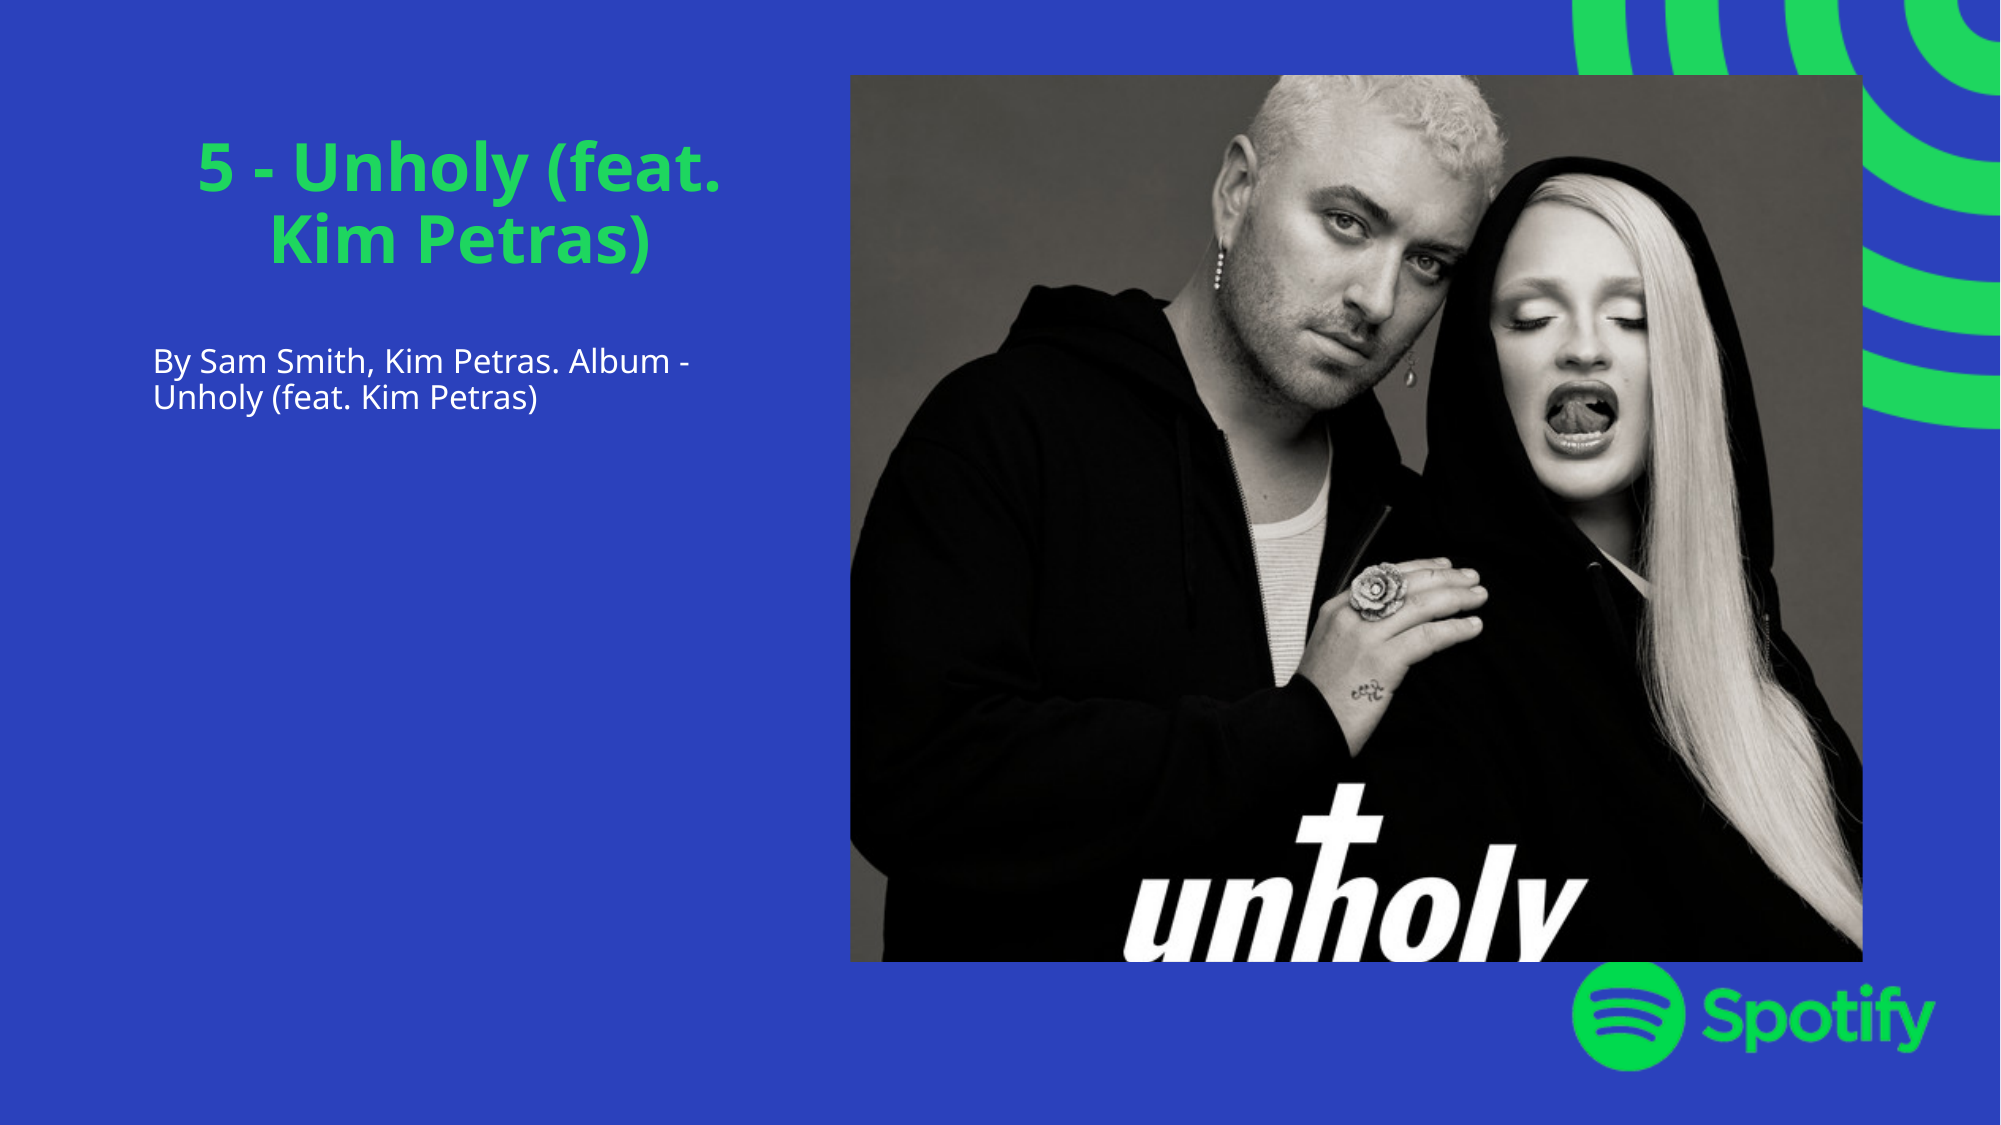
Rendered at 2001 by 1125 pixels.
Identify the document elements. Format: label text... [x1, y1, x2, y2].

list By Sam Smith, Kim Petras. Album - Unholy (feat. Kim Petras) [137, 337, 783, 963]
title 5 - Unholy (feat. Kim Petras) [137, 75, 783, 337]
picture [0, 0, 2001, 1125]
